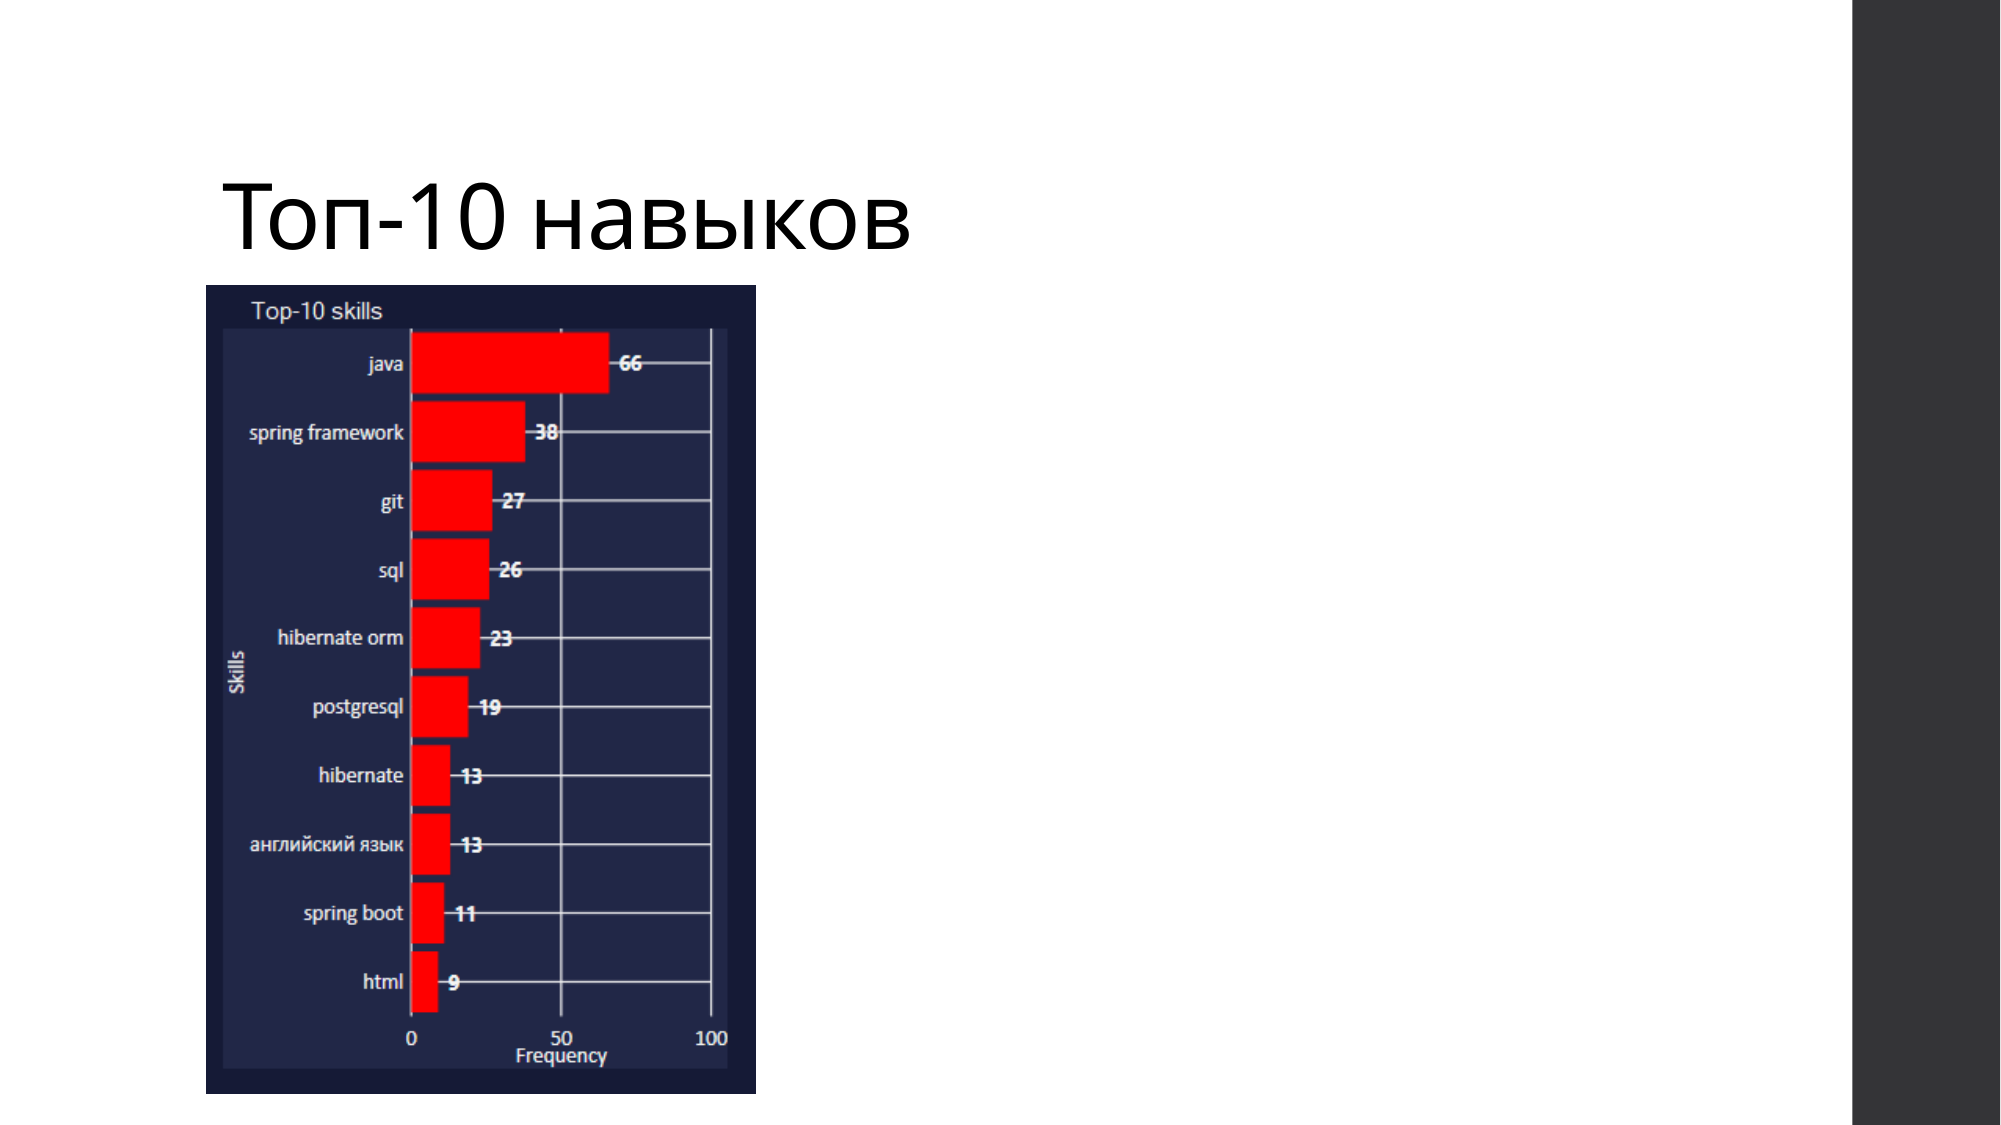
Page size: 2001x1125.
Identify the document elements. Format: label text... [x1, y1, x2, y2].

title Топ-10 навыков [206, 60, 1797, 278]
picture [206, 285, 756, 1094]
